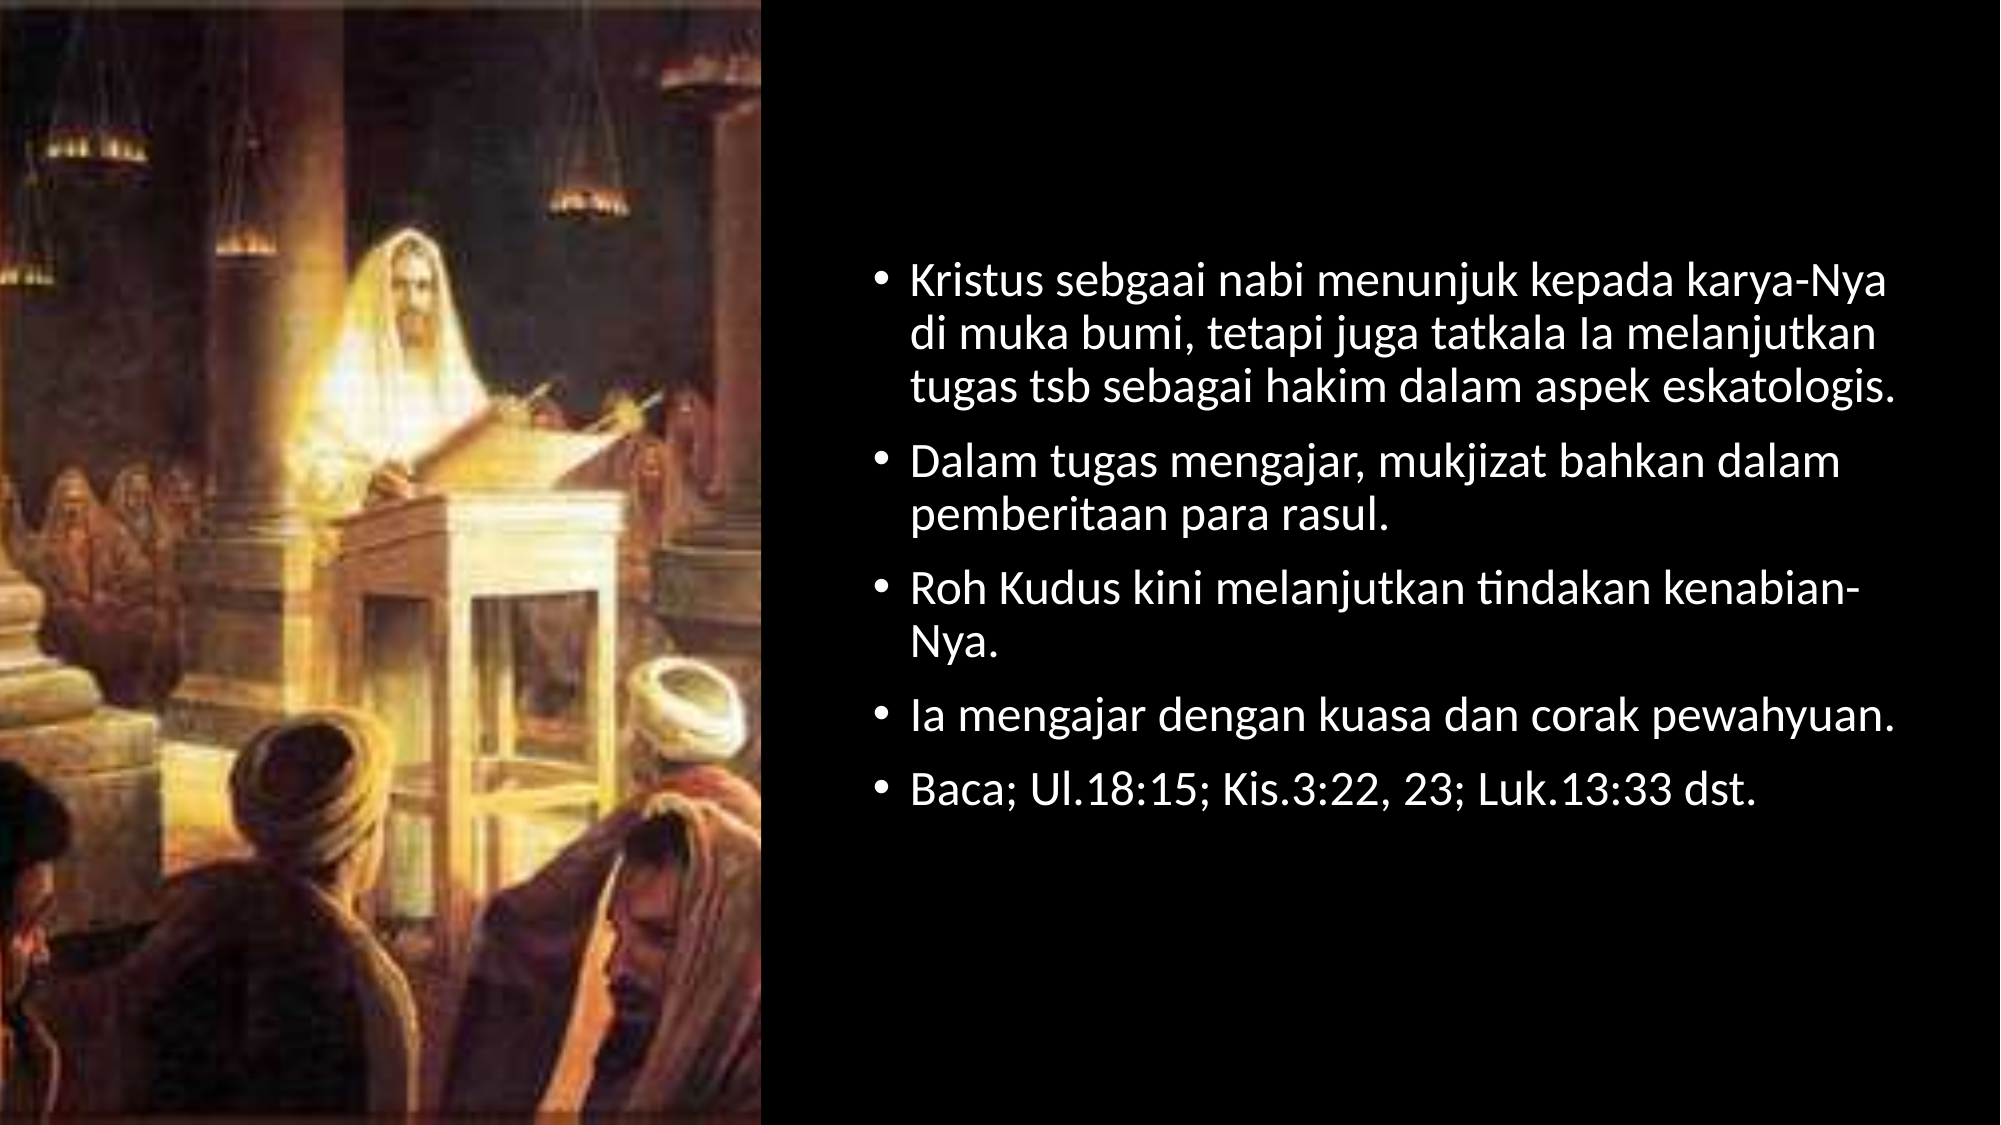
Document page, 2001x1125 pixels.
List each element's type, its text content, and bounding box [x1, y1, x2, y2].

list Kristus sebgaai nabi menunjuk kepada karya-Nya di muka bumi, tetapi juga tatkala Ia melanjutkan tugas tsb sebagai hakim dalam aspek eskatologis. Dalam tugas mengajar, mukjizat bahkan dalam pemberitaan para rasul. Roh Kudus kini melanjutkan tindakan kenabian-Nya. Ia mengajar dengan kuasa dan corak pewahyuan. Baca; Ul.18:15; Kis.3:22, 23; Luk.13:33 dst. [857, 246, 1921, 927]
picture [0, 0, 762, 1125]
